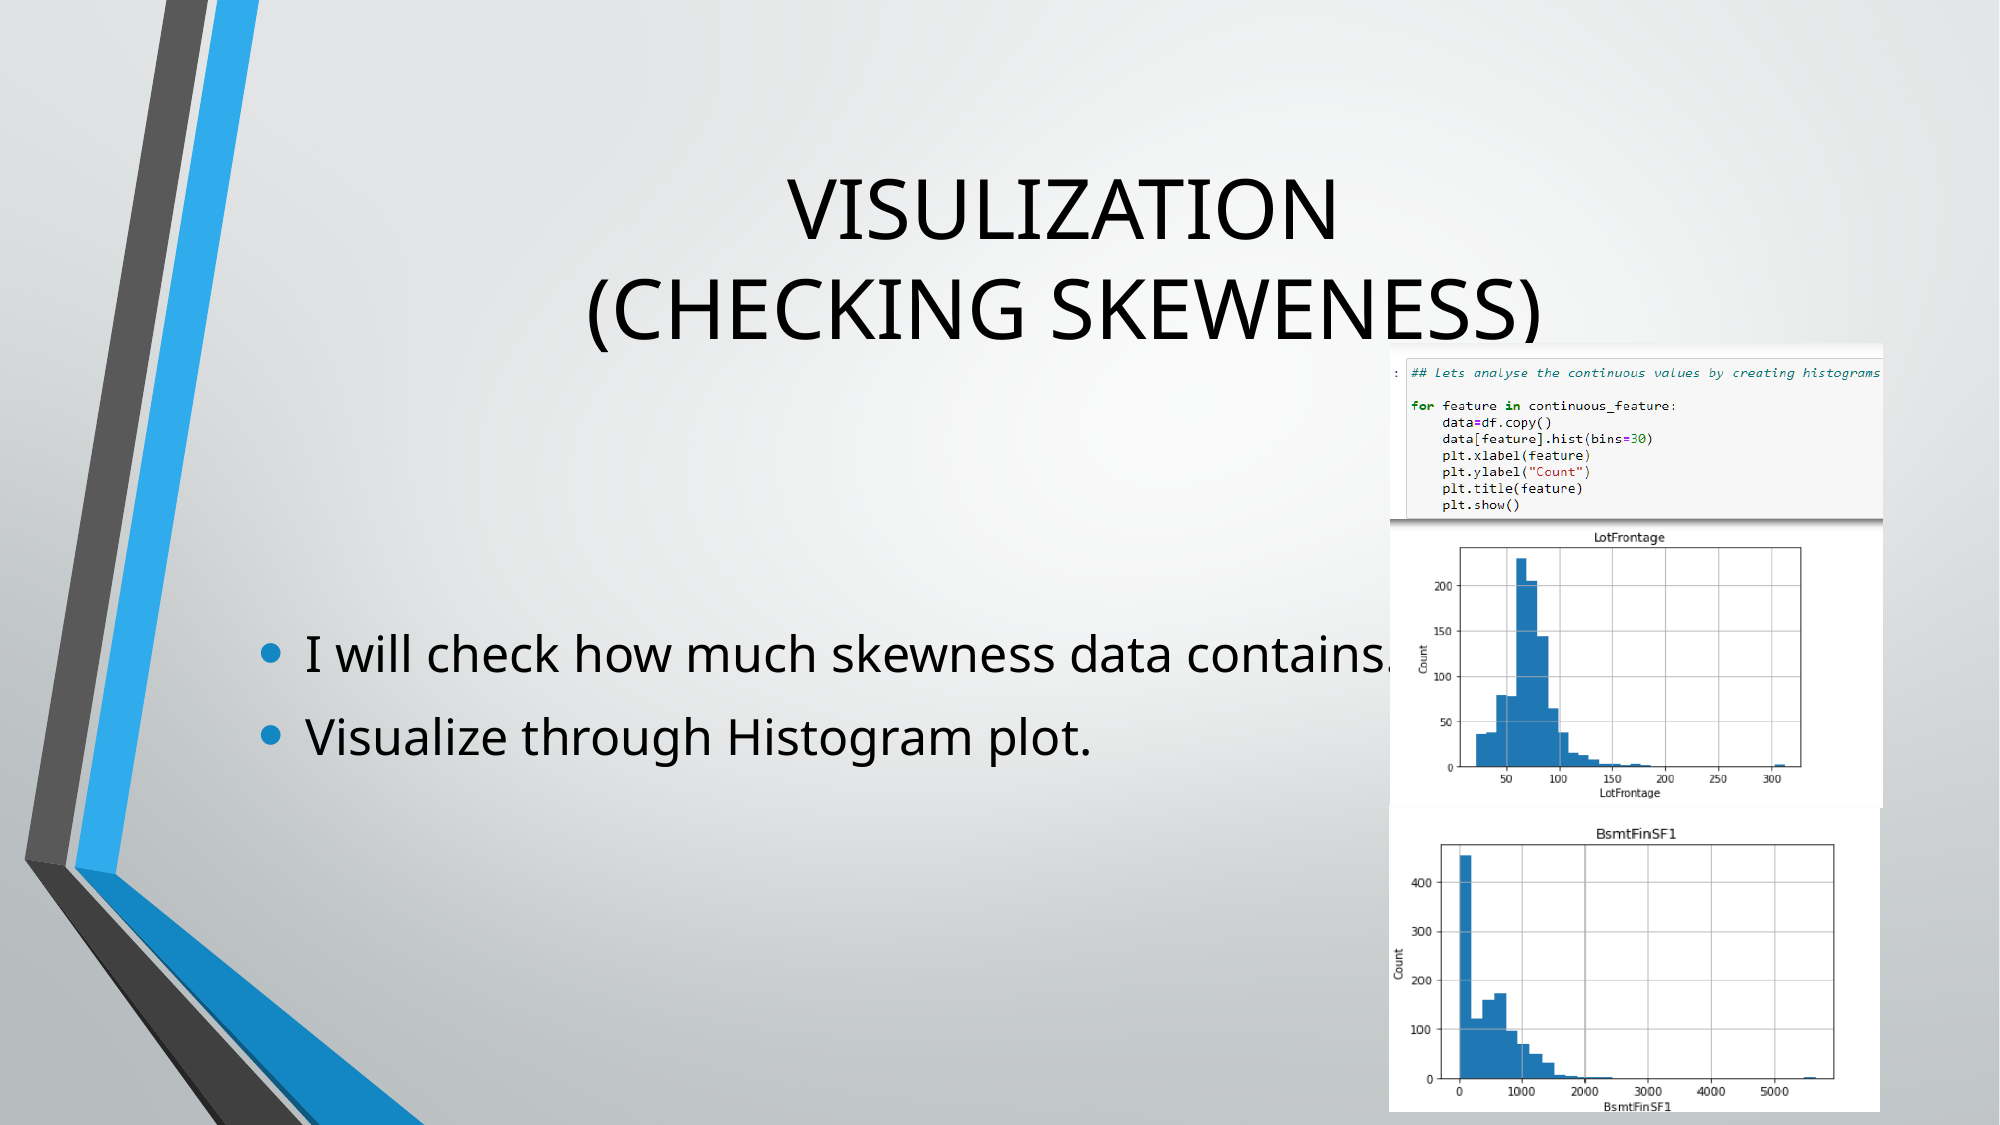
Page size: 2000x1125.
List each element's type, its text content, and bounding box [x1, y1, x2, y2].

picture [1389, 343, 1883, 1113]
title VISULIZATION (CHECKING SKEWENESS) [243, 112, 1887, 400]
list I will check how much skewness data contains. Visualize through Histogram plot. [243, 437, 1389, 950]
list I will check how much skewness data contains. Visualize through Histogram plot. [1880, 437, 1887, 950]
